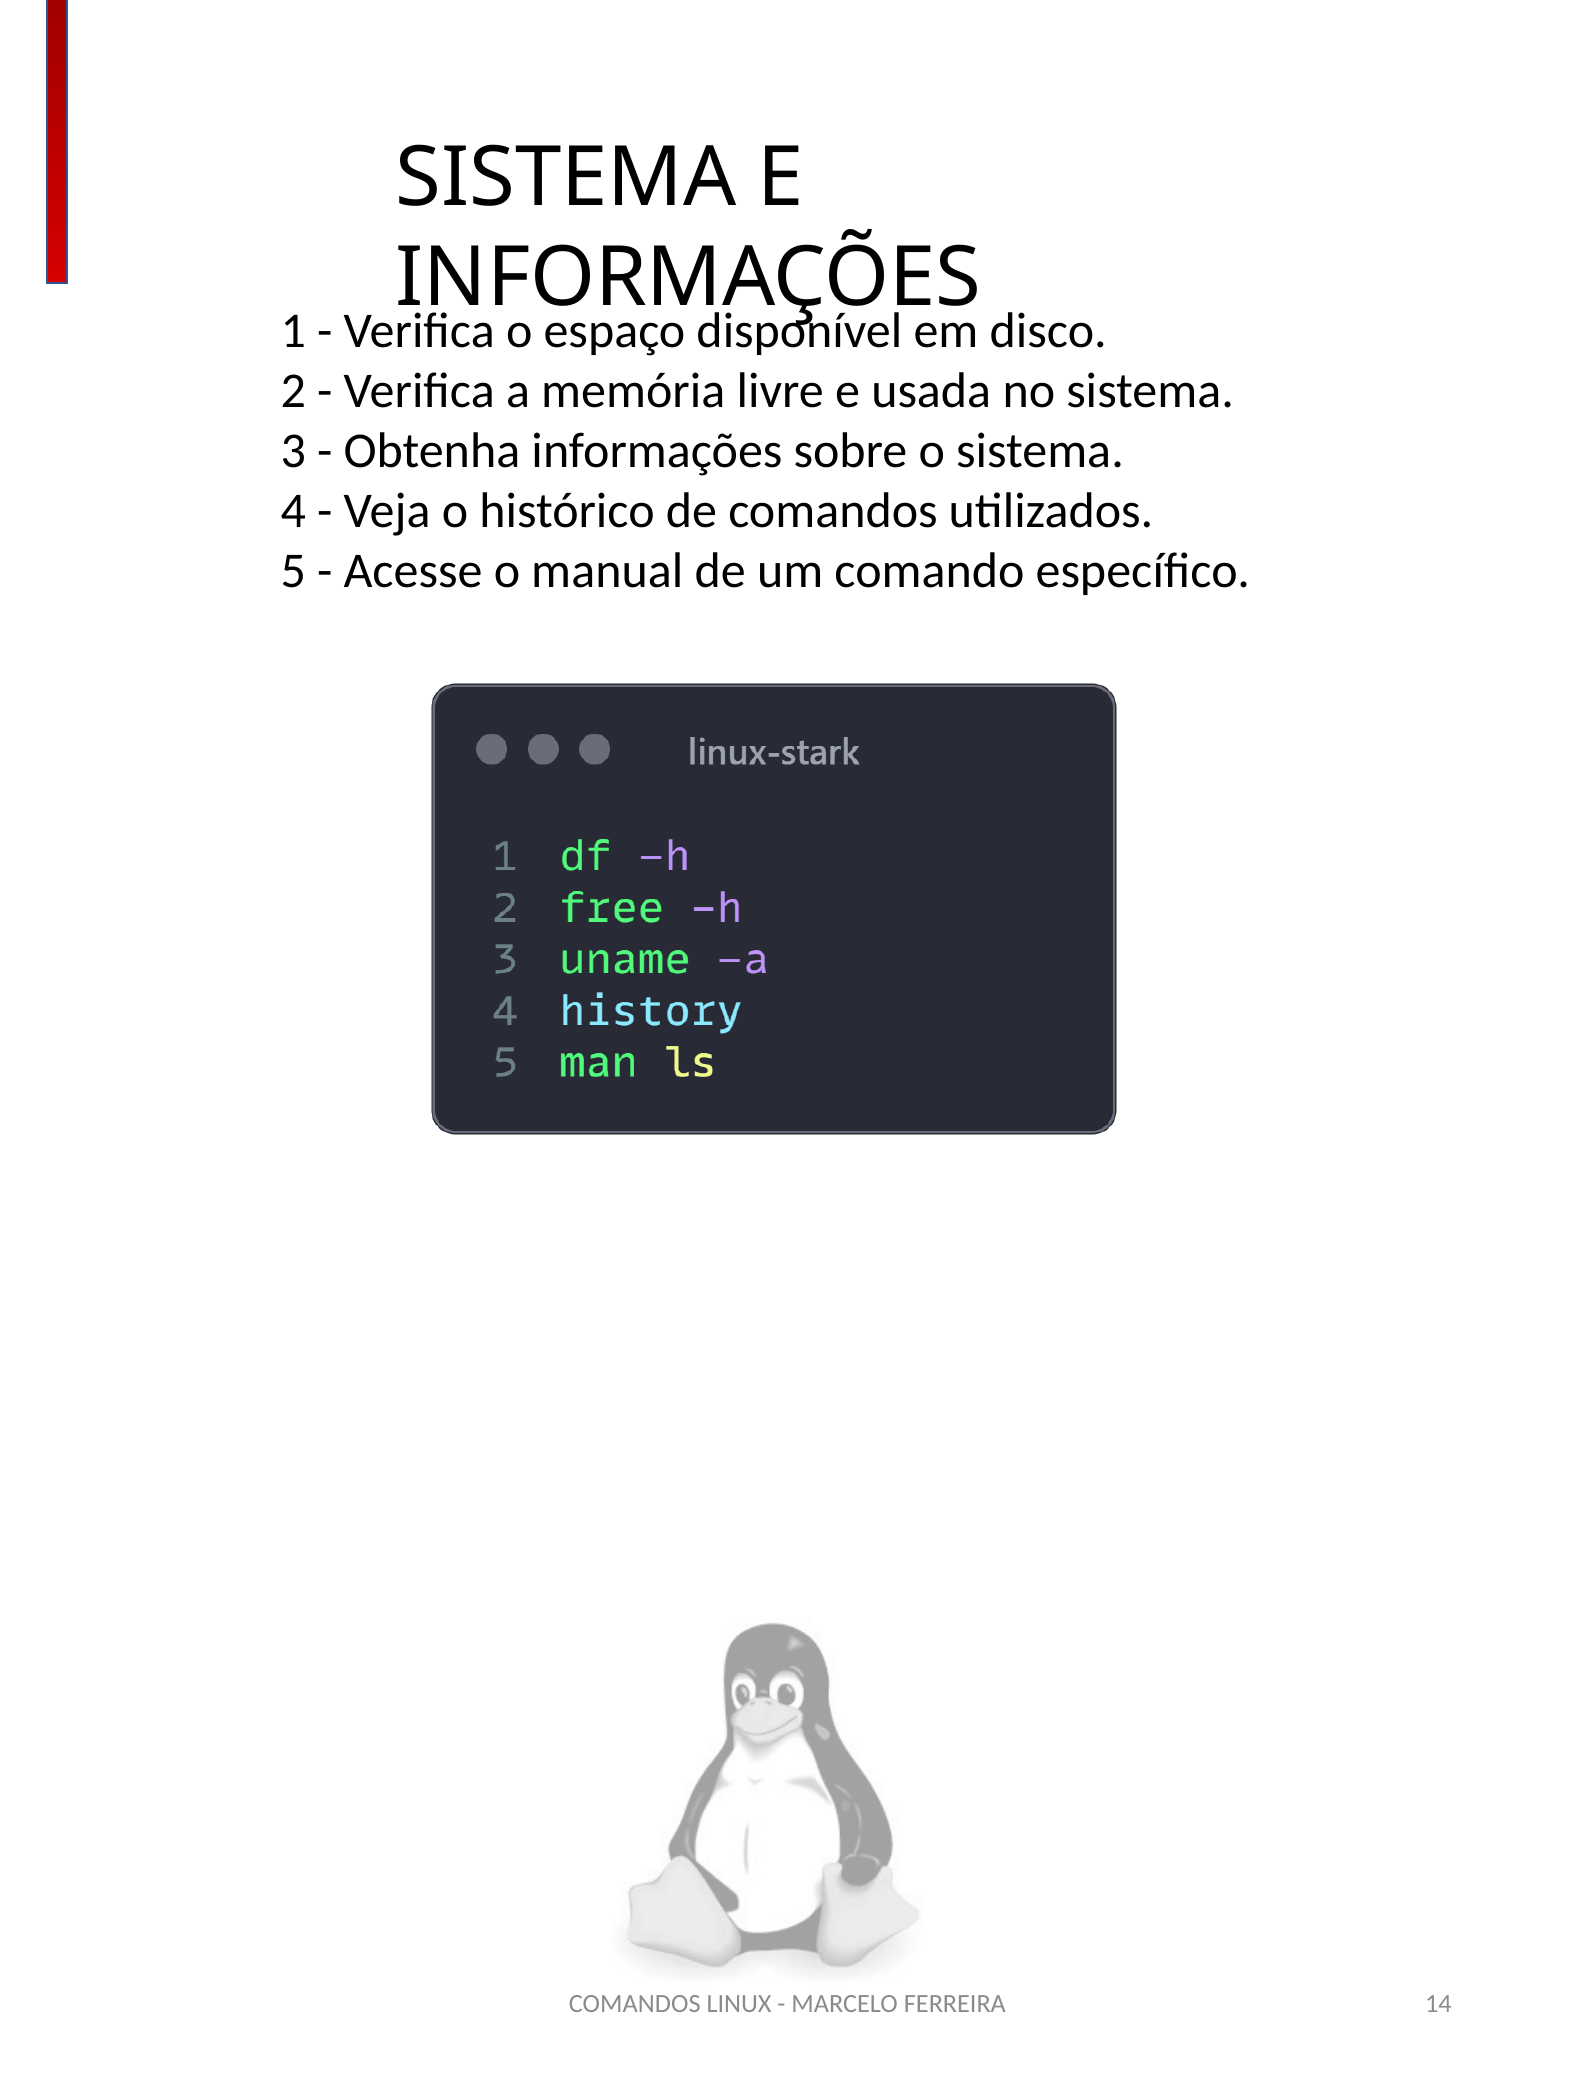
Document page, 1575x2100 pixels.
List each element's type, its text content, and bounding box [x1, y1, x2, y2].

picture [610, 1606, 937, 1985]
slide_number 14 [1112, 1946, 1467, 2059]
text_box SISTEMA E INFORMAÇÕES [380, 115, 1251, 330]
footer COMANDOS LINUX - MARCELO FERREIRA [521, 1946, 1054, 2059]
text_box [46, 0, 68, 284]
picture [365, 679, 1182, 1138]
text_box 1 - Verifica o espaço disponível em disco. 2 - Verifica a memória livre e usada no sistema. 3 - Obtenha informações sobre o sistema. 4 - Veja o histórico de comandos utilizados. 5 - Acesse o manual de um comando específico. [265, 289, 1310, 665]
